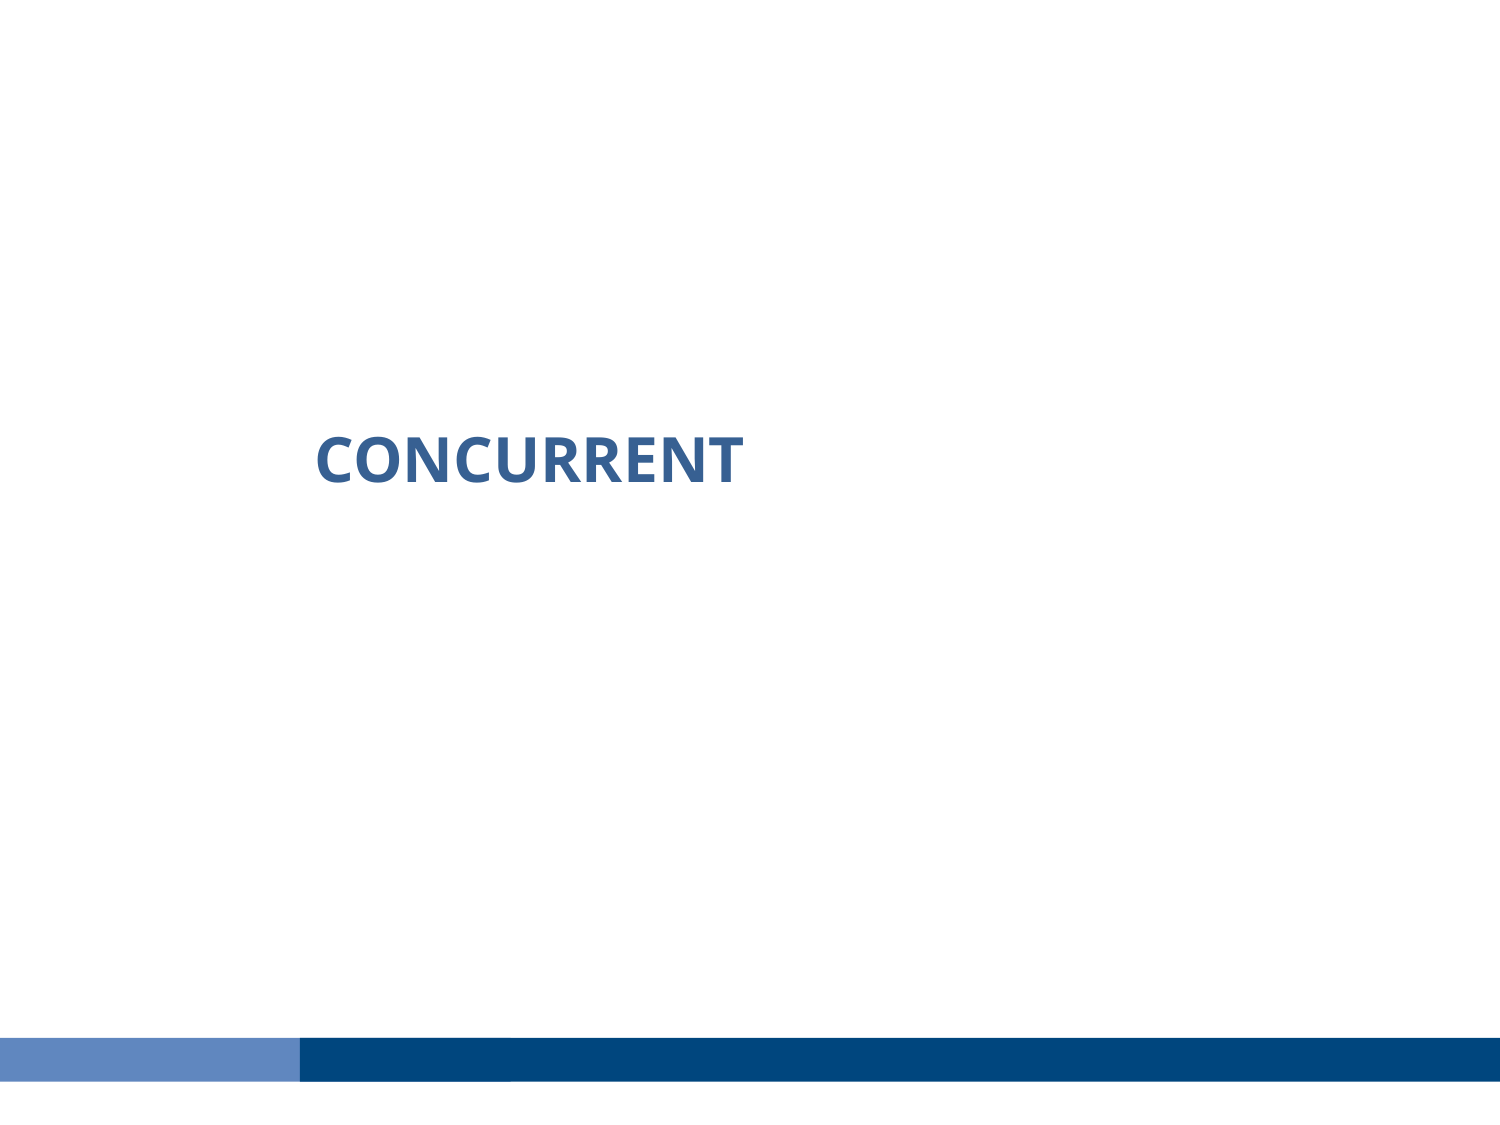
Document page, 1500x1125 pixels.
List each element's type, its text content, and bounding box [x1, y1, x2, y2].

text_box concurrent [299, 412, 1350, 649]
